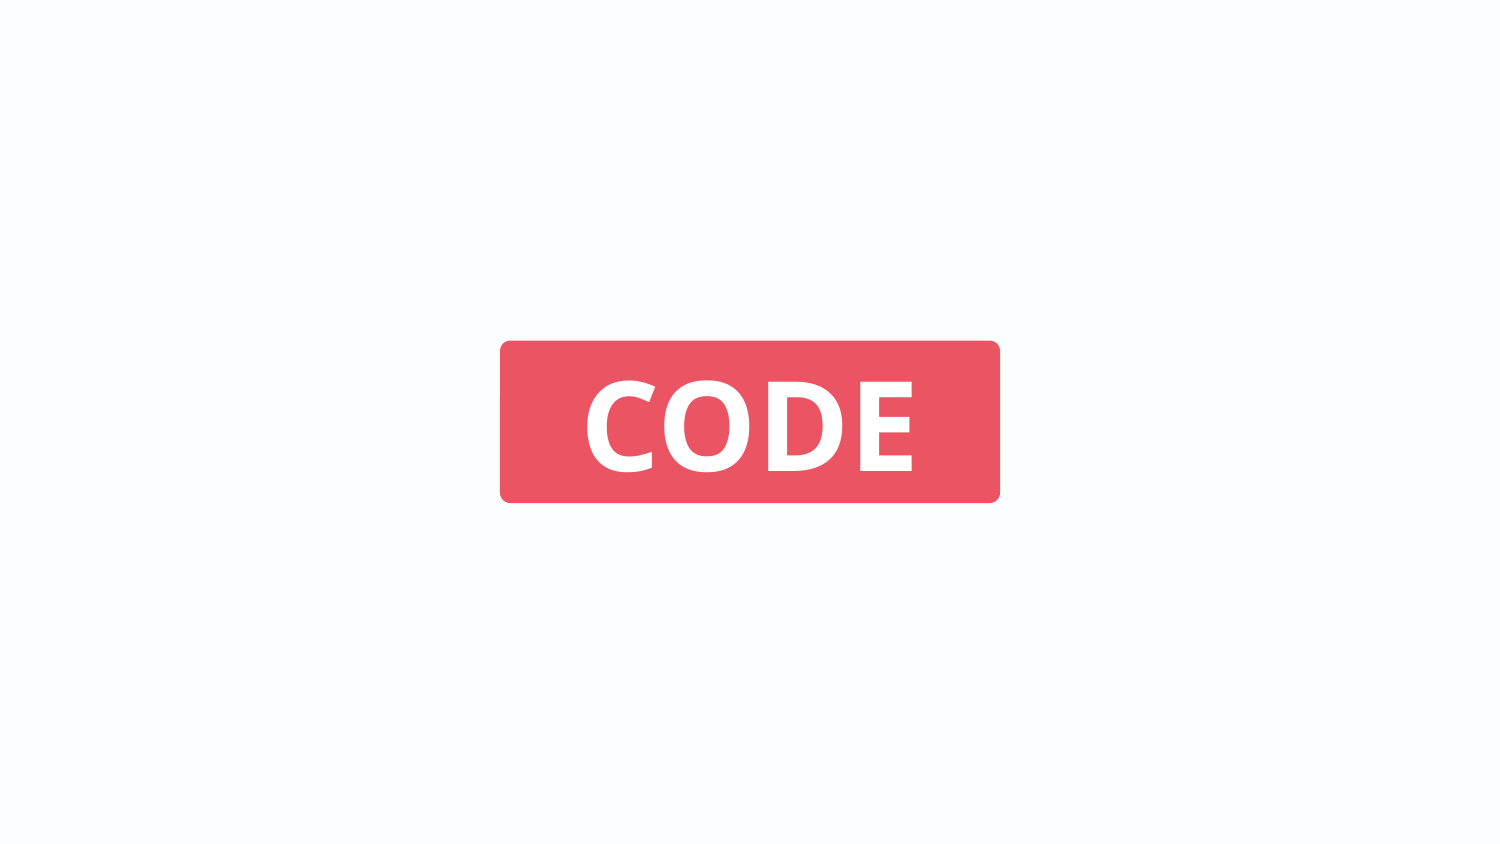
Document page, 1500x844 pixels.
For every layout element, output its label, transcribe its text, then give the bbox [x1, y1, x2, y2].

text_box CODE [498, 338, 1002, 505]
